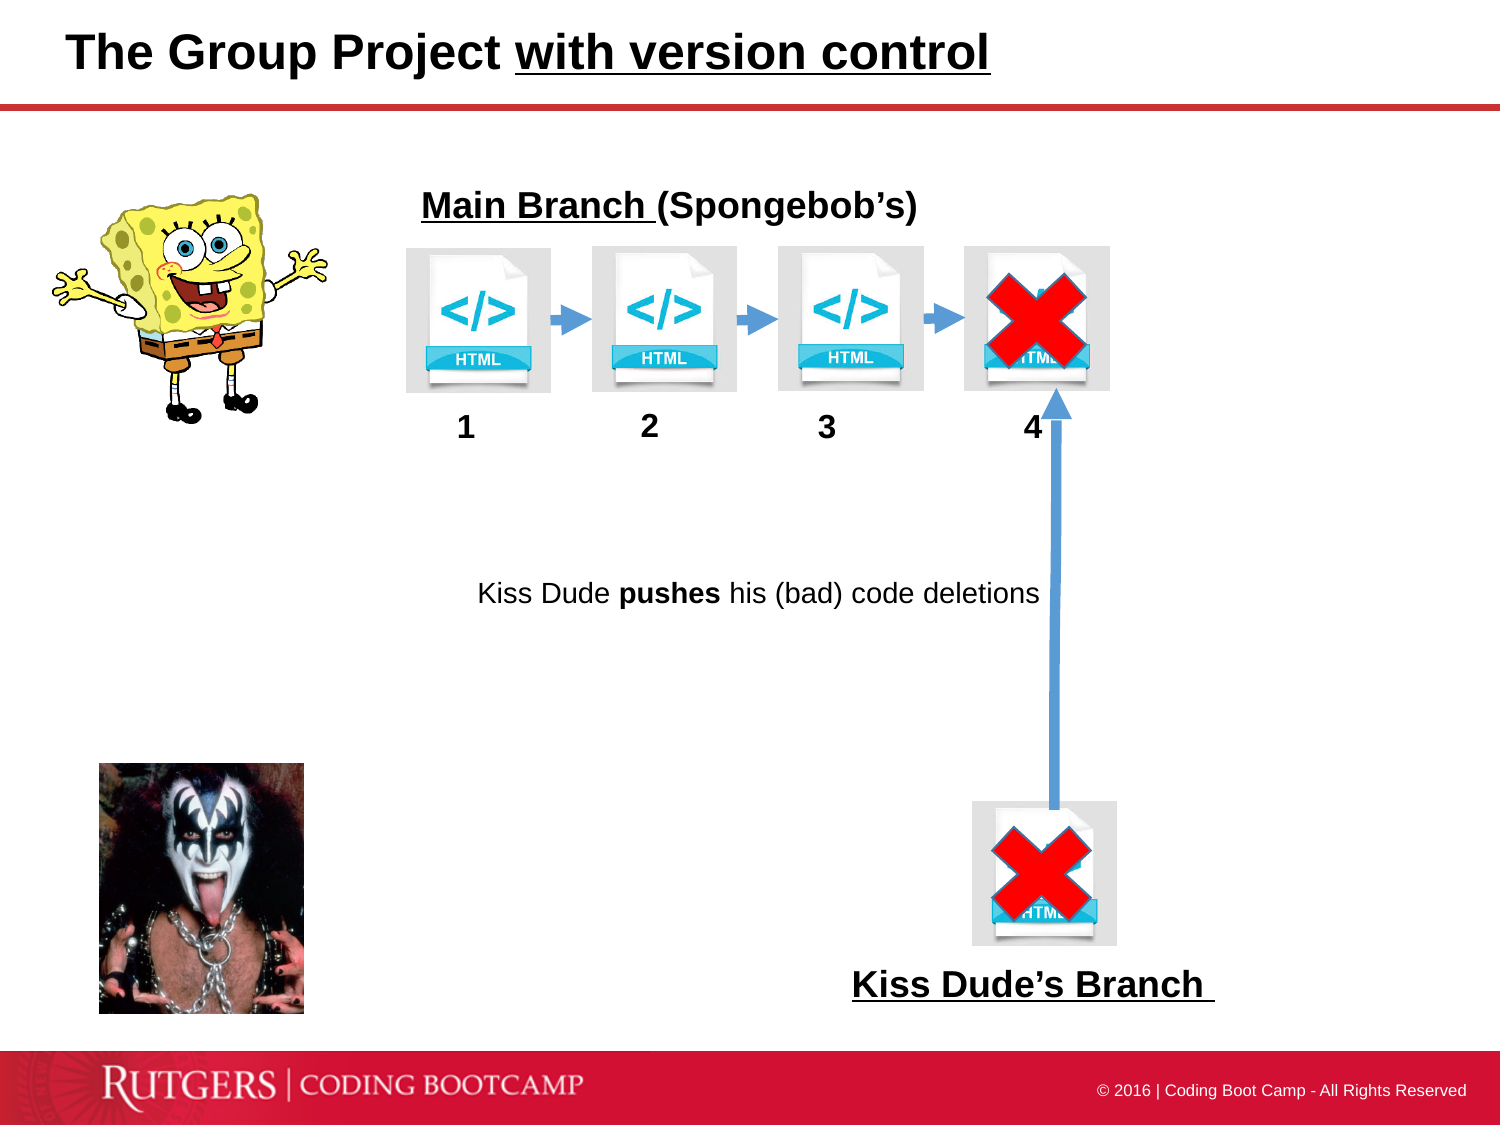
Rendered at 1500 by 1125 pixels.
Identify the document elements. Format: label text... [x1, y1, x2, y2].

picture [972, 801, 1117, 946]
picture [778, 246, 924, 392]
text_box Kiss Dude pushes his (bad) code deletions [462, 567, 1092, 617]
title The Group Project with version control [50, 0, 1040, 108]
picture [0, 1051, 650, 1125]
text_box 1 [442, 397, 491, 453]
picture [406, 248, 551, 393]
text_box 2 [625, 396, 675, 452]
text_box Kiss Dude’s Branch [836, 952, 1230, 1013]
picture [99, 763, 304, 1014]
picture [592, 246, 737, 392]
picture [964, 246, 1110, 392]
text_box Main Branch (Spongebob’s) [406, 174, 934, 234]
text_box 4 [1009, 398, 1051, 453]
picture [47, 189, 333, 426]
text_box 3 [803, 398, 852, 453]
